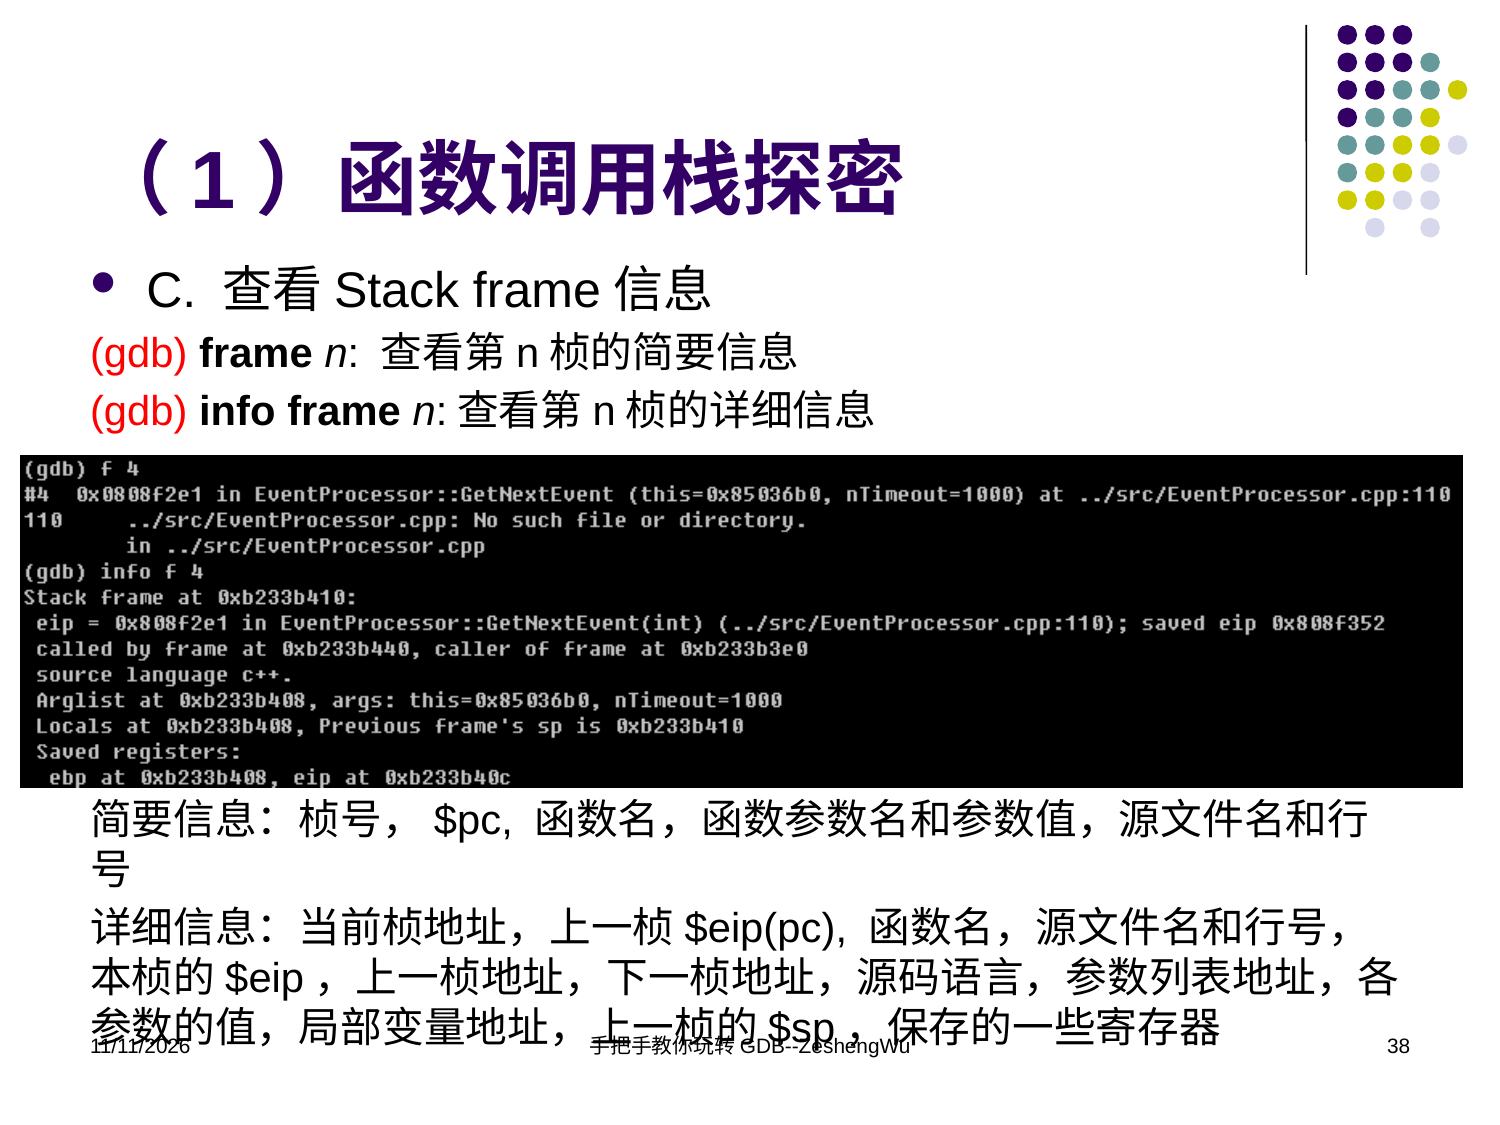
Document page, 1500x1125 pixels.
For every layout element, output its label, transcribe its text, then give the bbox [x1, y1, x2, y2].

title （1）函数调用栈探密 [75, 20, 1313, 233]
picture [20, 455, 1463, 789]
footer 手把手教你玩转GDB--ZeshengWu [512, 1025, 988, 1100]
list C. 查看Stack frame信息 (gdb) frame n: 查看第n桢的简要信息 (gdb) info frame n:查看第n桢的详细信息 简要信息：桢号，$pc, 函数名，函数参数名和参数值，源文件名和行号 详细信息：当前桢地址，上一桢$eip(pc), 函数名，源文件名和行号，本桢的$eip，上一桢地址，下一桢地址，源码语言，参数列表地址，各参数的值，局部变量地址，上一桢的$sp，保存的一些寄存器 [75, 797, 1425, 1006]
list C. 查看Stack frame信息 (gdb) frame n: 查看第n桢的简要信息 (gdb) info frame n:查看第n桢的详细信息 简要信息：桢号，$pc, 函数名，函数参数名和参数值，源文件名和行号 详细信息：当前桢地址，上一桢$eip(pc), 函数名，源文件名和行号，本桢的$eip，上一桢地址，下一桢地址，源码语言，参数列表地址，各参数的值，局部变量地址，上一桢的$sp，保存的一些寄存器 [75, 249, 1425, 454]
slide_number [75, 1025, 425, 1100]
slide_number 38 [1074, 1025, 1425, 1100]
